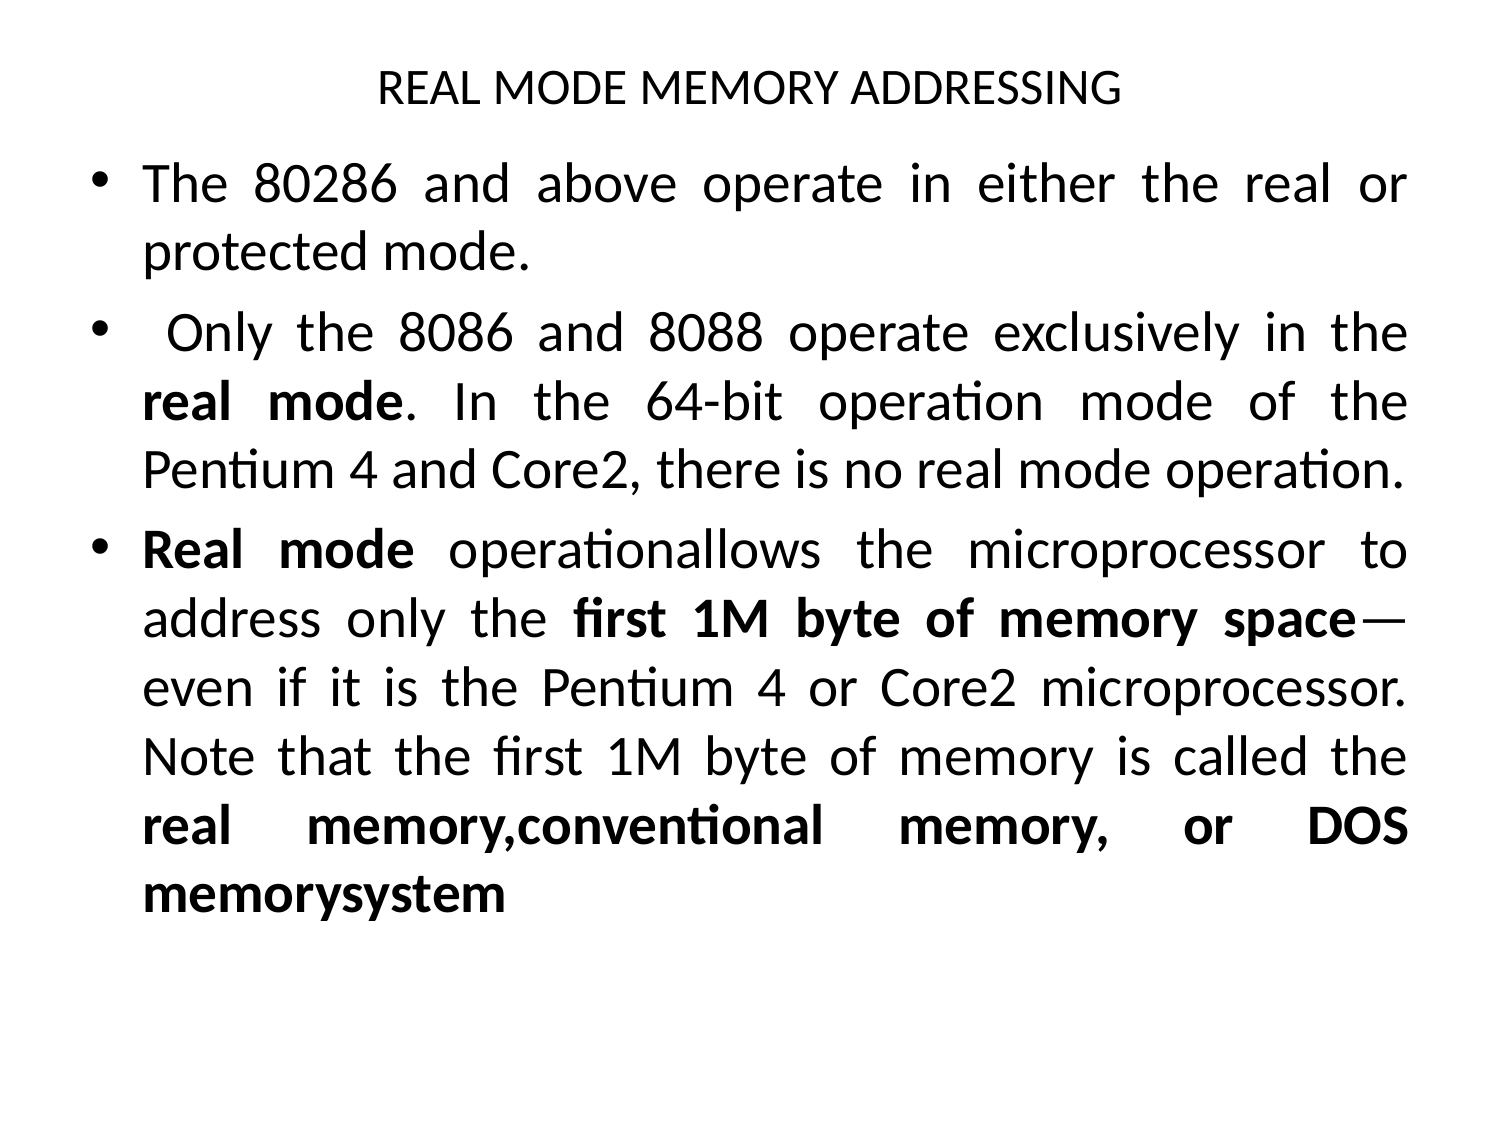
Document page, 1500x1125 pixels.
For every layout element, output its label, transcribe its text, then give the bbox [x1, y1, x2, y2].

list The 80286 and above operate in either the real or protected mode. Only the 8086 and 8088 operate exclusively in the real mode. In the 64-bit operation mode of the Pentium 4 and Core2, there is no real mode operation. Real mode operationallows the microprocessor to address only the first 1M byte of memory space—even if it is the Pentium 4 or Core2 microprocessor. Note that the first 1M byte of memory is called the real memory,conventional memory, or DOS memorysystem [75, 137, 1425, 1005]
title REAL MODE MEMORY ADDRESSING [75, 45, 1425, 137]
